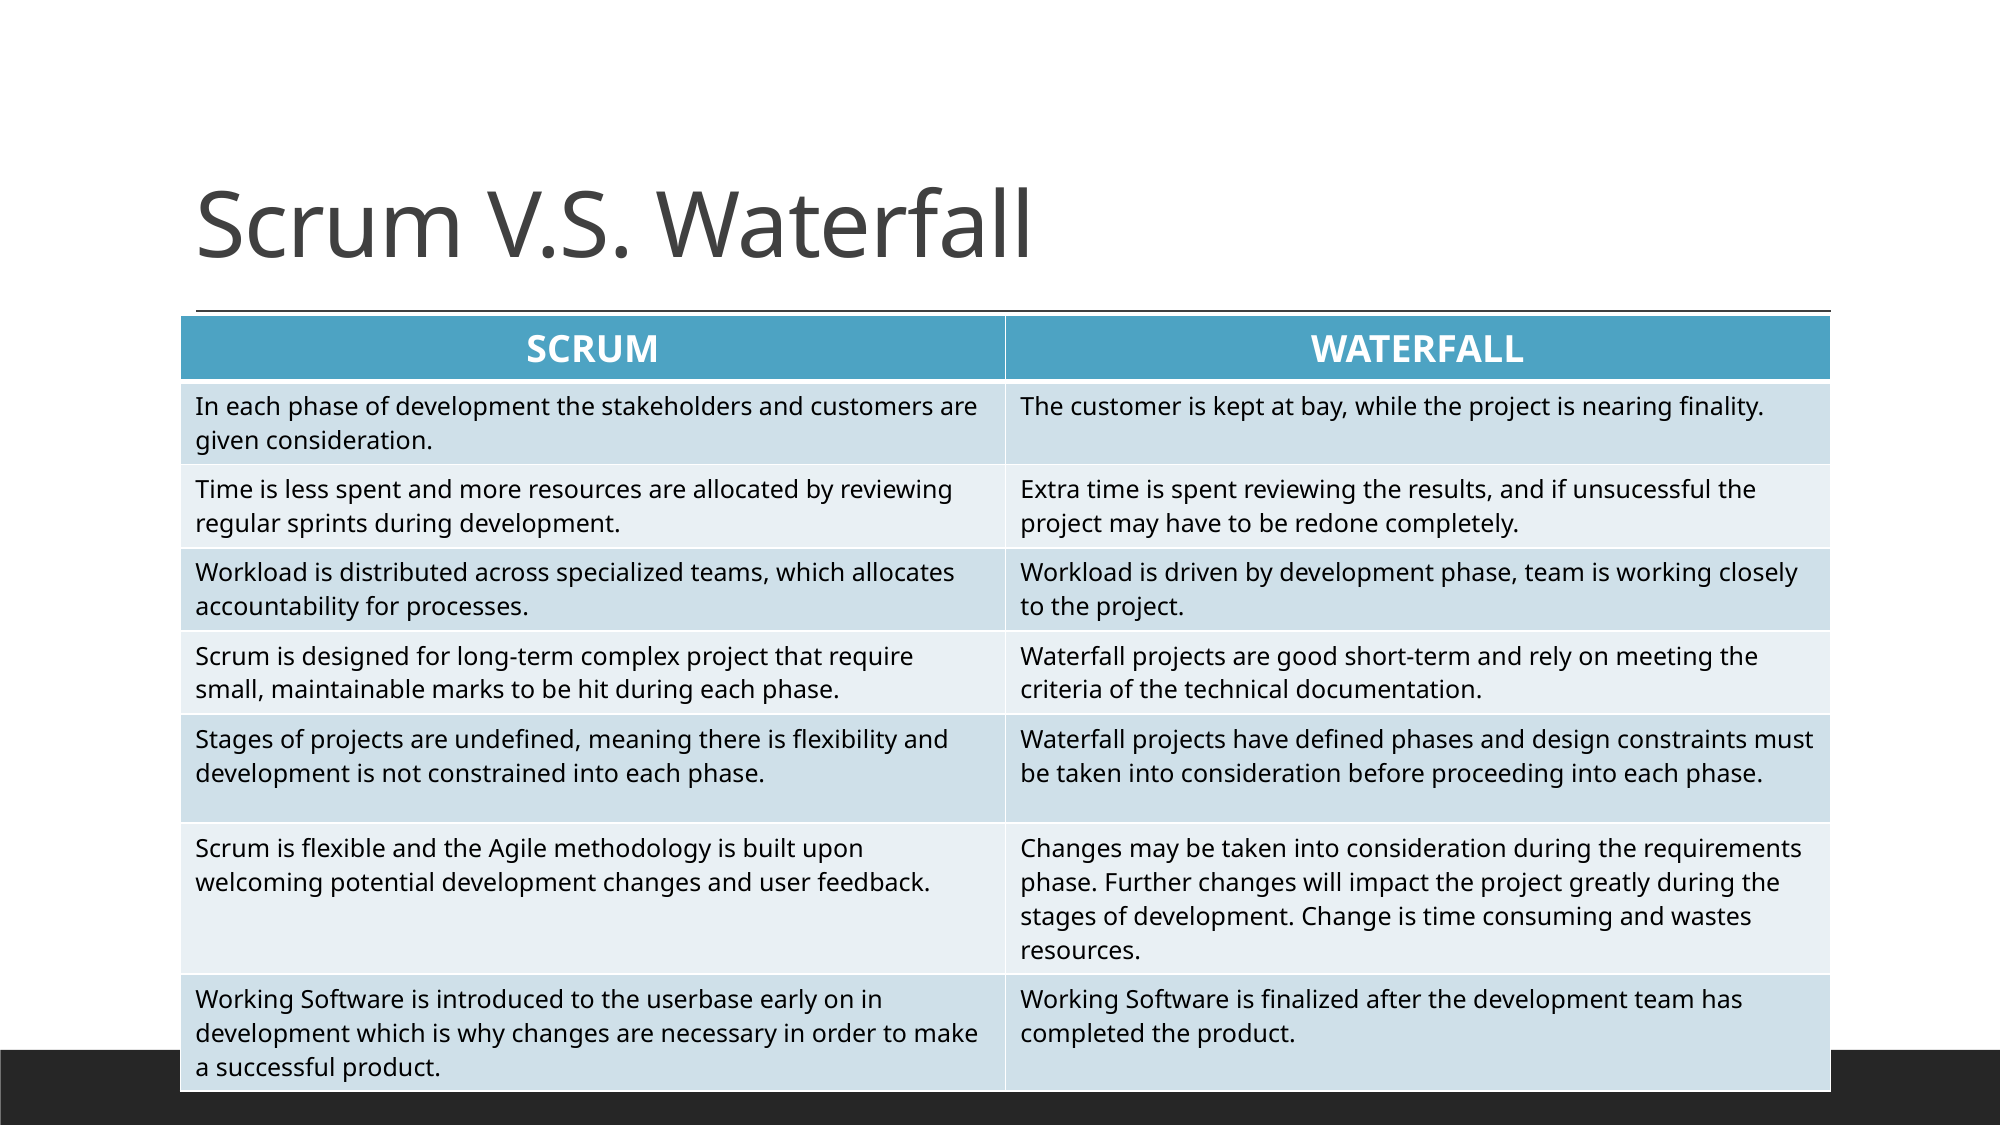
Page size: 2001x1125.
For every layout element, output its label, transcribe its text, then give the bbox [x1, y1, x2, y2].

table_cell Scrum is designed for long-term complex project that require small, maintainable marks to be hit during each phase. [181, 632, 1005, 713]
table_cell Changes may be taken into consideration during the requirements phase. Further changes will impact the project greatly during the stages of development. Change is time consuming and wastes resources. [1006, 824, 1830, 973]
table_cell Stages of projects are undefined, meaning there is flexibility and development is not constrained into each phase. [181, 715, 1005, 822]
table_cell Waterfall projects have defined phases and design constraints must be taken into consideration before proceeding into each phase. [1006, 715, 1830, 822]
table_cell The customer is kept at bay, while the project is nearing finality. [1006, 384, 1830, 464]
table_header WATERFALL [1006, 316, 1830, 379]
table_cell Working Software is finalized after the development team has completed the product. [1006, 975, 1830, 1090]
table_cell Workload is distributed across specialized teams, which allocates accountability for processes. [181, 549, 1005, 630]
table_cell Workload is driven by development phase, team is working closely to the project. [1006, 549, 1830, 630]
table_cell Time is less spent and more resources are allocated by reviewing regular sprints during development. [181, 465, 1005, 547]
table_cell Scrum is flexible and the Agile methodology is built upon welcoming potential development changes and user feedback. [181, 824, 1005, 973]
table_cell In each phase of development the stakeholders and customers are given consideration. [181, 384, 1005, 464]
table_cell Extra time is spent reviewing the results, and if unsucessful the project may have to be redone completely. [1006, 465, 1830, 547]
table_cell Working Software is introduced to the userbase early on in development which is why changes are necessary in order to make a successful product. [181, 975, 1005, 1090]
table_header SCRUM [181, 316, 1005, 379]
title Scrum V.S. Waterfall [180, 47, 1830, 285]
table_cell Waterfall projects are good short-term and rely on meeting the criteria of the technical documentation. [1006, 632, 1830, 713]
